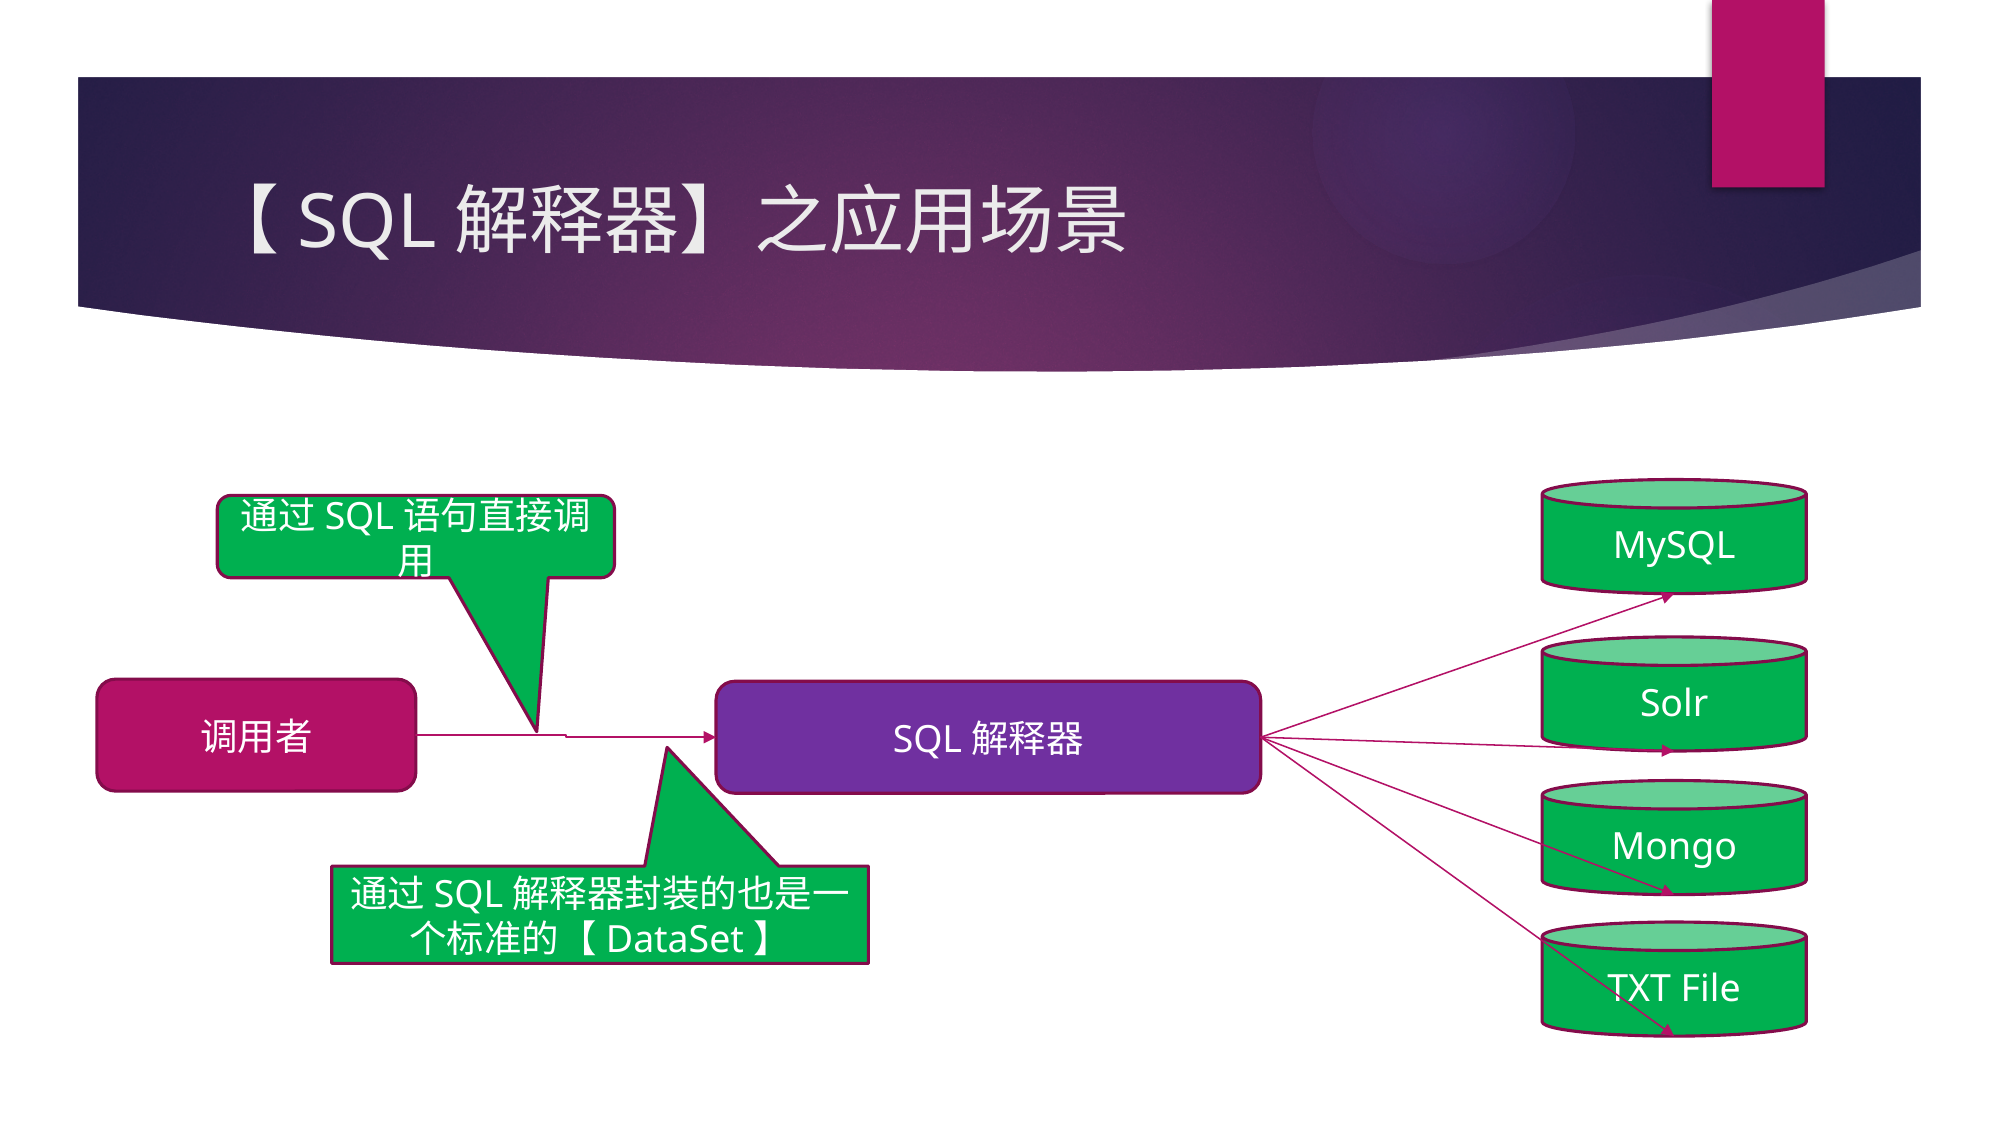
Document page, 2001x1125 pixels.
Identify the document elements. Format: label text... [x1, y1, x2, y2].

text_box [1260, 536, 1543, 693]
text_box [1260, 737, 1543, 980]
title 【SQL解释器】之应用场景 [189, 159, 1627, 276]
text_box 调用者 [95, 677, 418, 793]
text_box Mongo [1548, 778, 1808, 897]
text_box 通过SQL解释器封装的也是一个标准的【DataSet】 [330, 747, 870, 965]
text_box Solr [1548, 635, 1808, 753]
text_box SQL解释器 [714, 679, 1254, 795]
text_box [1260, 693, 1543, 735]
text_box TXT File [1540, 920, 1808, 1038]
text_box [415, 734, 717, 738]
text_box MySQL [1540, 477, 1808, 596]
text_box 通过SQL语句直接调用 [215, 493, 617, 733]
